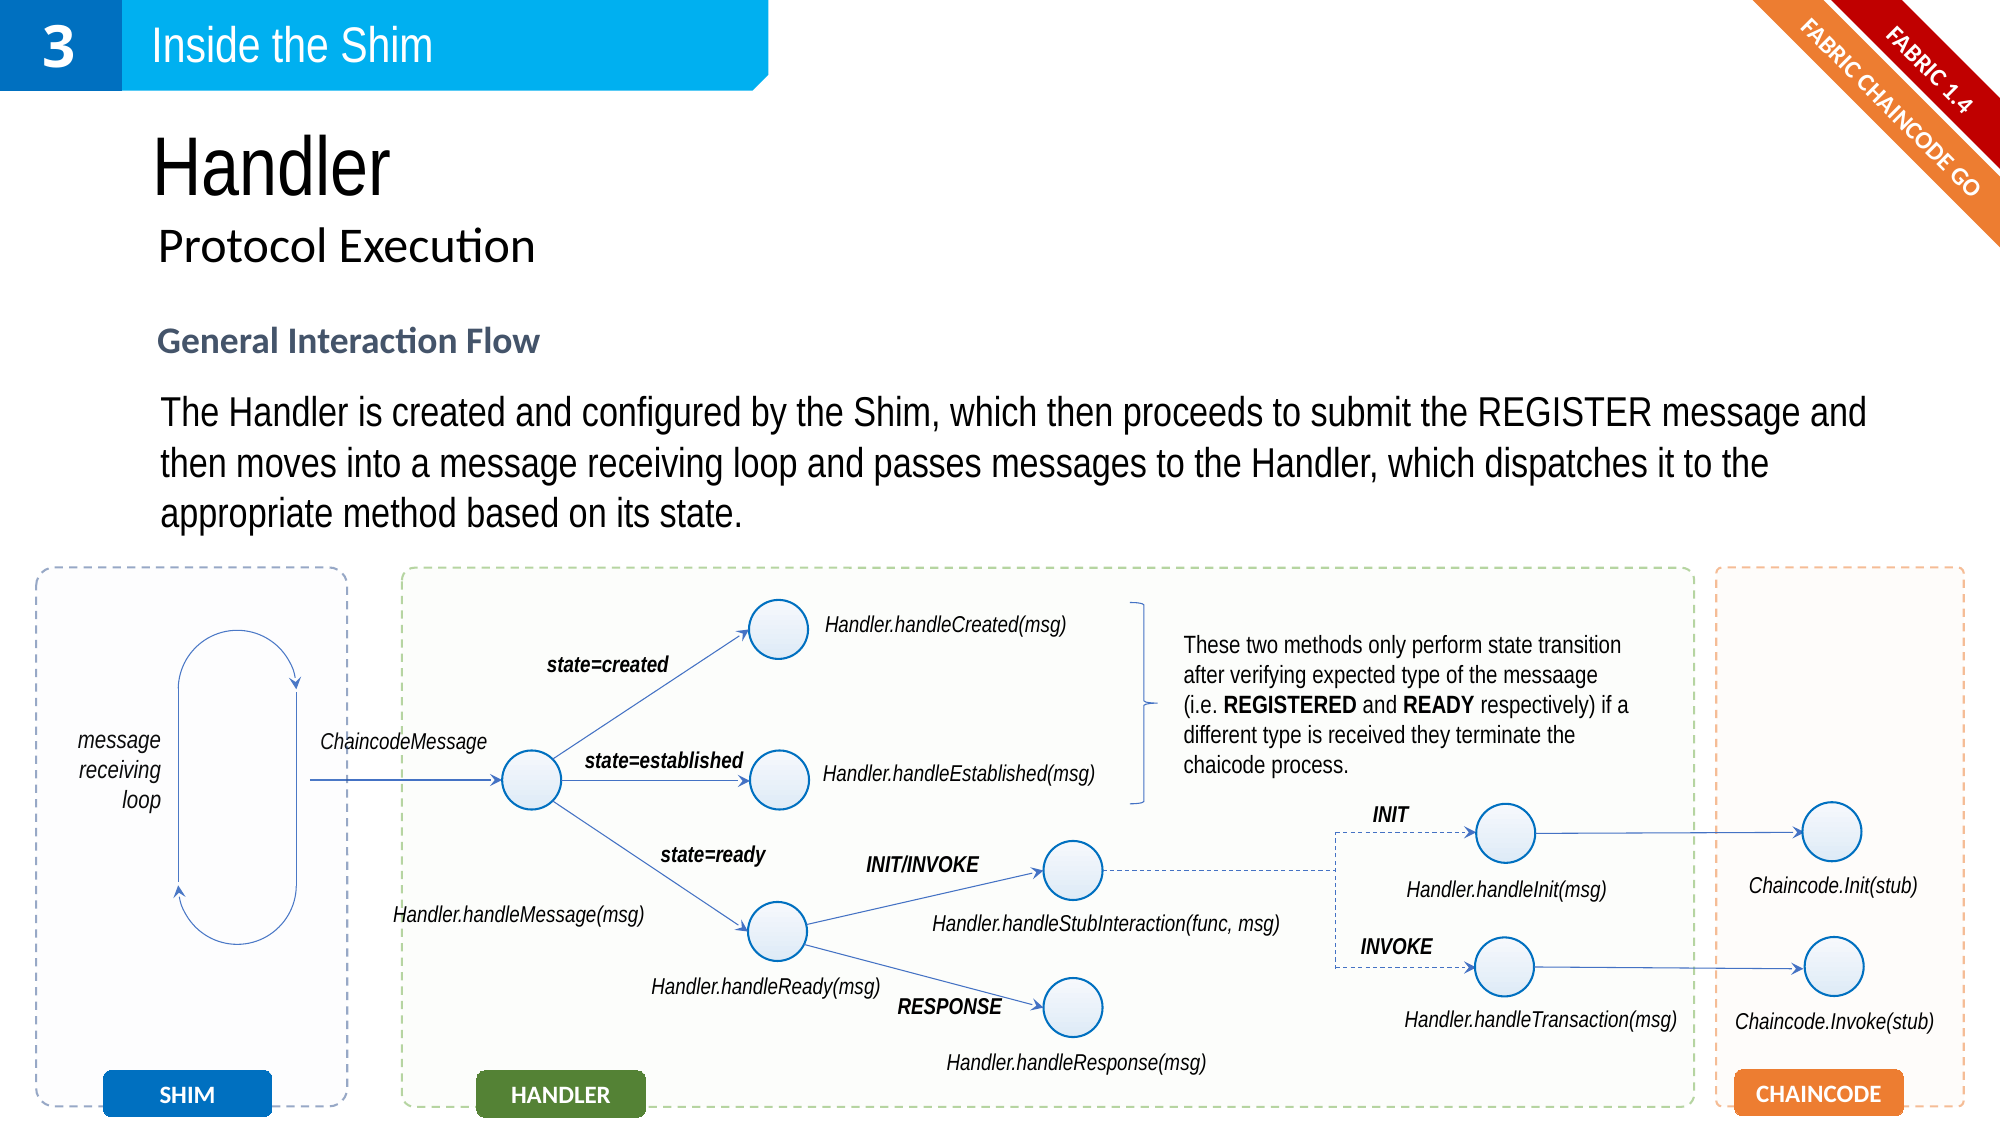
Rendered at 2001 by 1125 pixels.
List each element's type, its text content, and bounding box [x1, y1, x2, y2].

title Handler [137, 59, 1863, 278]
text_box FABRIC 1.4 [1831, 0, 2000, 169]
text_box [804, 944, 1044, 1008]
text_box The Handler is created and configured by the Shim, which then proceeds to submit the REGISTER message and then moves into a message receiving loop and passes messages to the Handler, which dispatches it to the appropriate method based on its state. [145, 377, 1902, 543]
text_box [806, 870, 1044, 925]
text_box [1716, 567, 1964, 1117]
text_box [401, 567, 1695, 1118]
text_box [36, 567, 348, 1118]
text_box Protocol Execution [143, 205, 552, 280]
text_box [552, 800, 749, 932]
text_box FABRIC CHAINCODE GO [1752, 0, 2000, 248]
text_box General Interaction Flow [142, 308, 557, 369]
text_box ChaincodeMessage [348, 719, 401, 762]
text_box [0, 0, 768, 91]
text_box Handler.handleMessage(msg) [378, 892, 401, 935]
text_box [552, 629, 749, 760]
